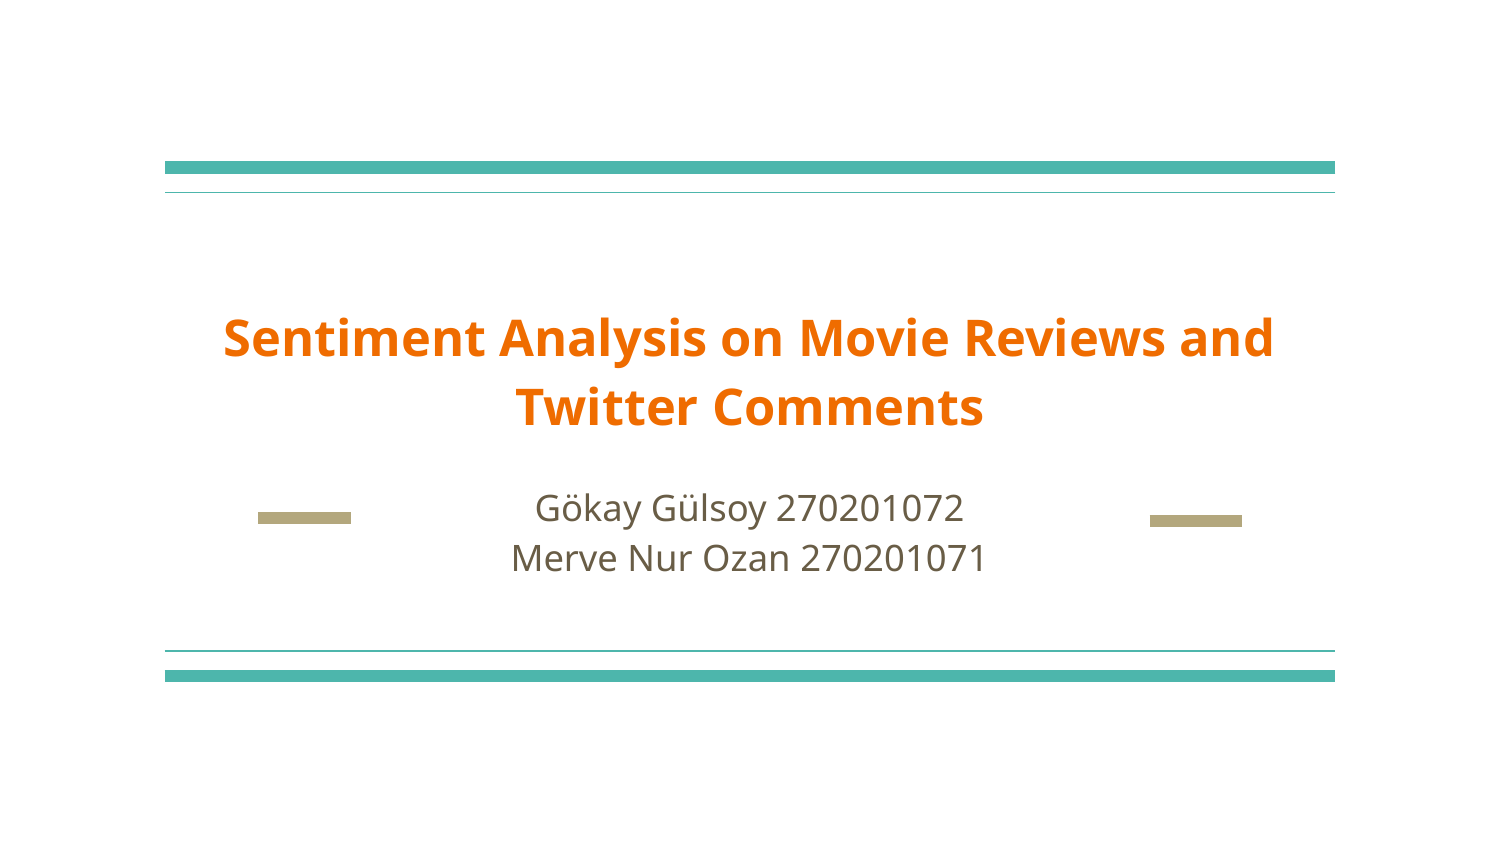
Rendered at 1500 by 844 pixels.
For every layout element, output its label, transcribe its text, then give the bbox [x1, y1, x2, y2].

subtitle Gökay Gülsoy 270201072 Merve Nur Ozan 270201071 [350, 467, 1150, 598]
title Sentiment Analysis on Movie Reviews and Twitter Comments [164, 287, 1336, 456]
